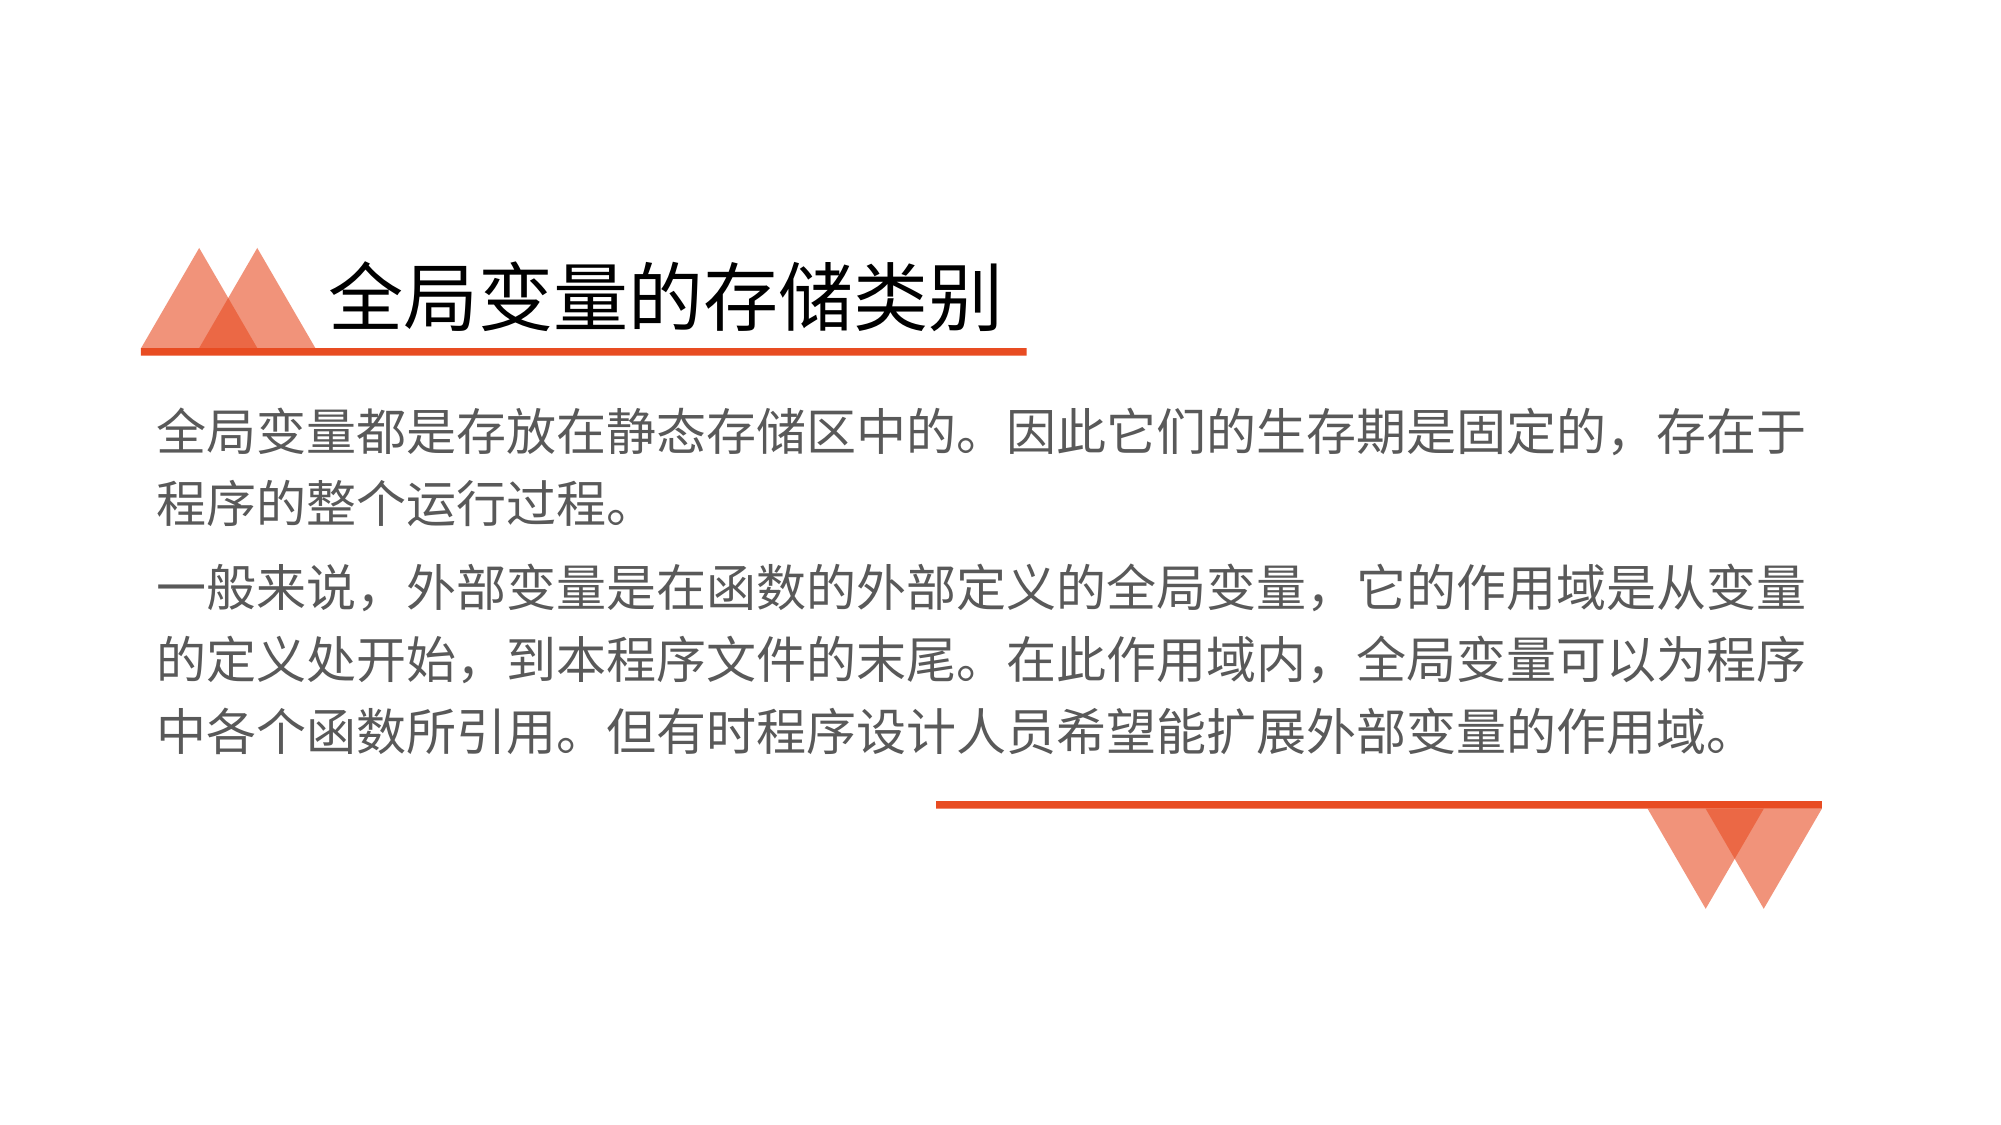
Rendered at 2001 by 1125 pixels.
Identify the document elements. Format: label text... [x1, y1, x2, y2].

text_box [936, 800, 1822, 909]
list 全局变量都是存放在静态存储区中的。因此它们的生存期是固定的，存在于程序的整个运行过程。 一般来说，外部变量是在函数的外部定义的全局变量，它的作用域是从变量的定义处开始，到本程序文件的末尾。在此作用域内，全局变量可以为程序中各个函数所引用。但有时程序设计人员希望能扩展外部变量的作用域。 [141, 314, 1822, 834]
title 全局变量的存储类别 [313, 242, 1443, 314]
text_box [140, 247, 1027, 356]
